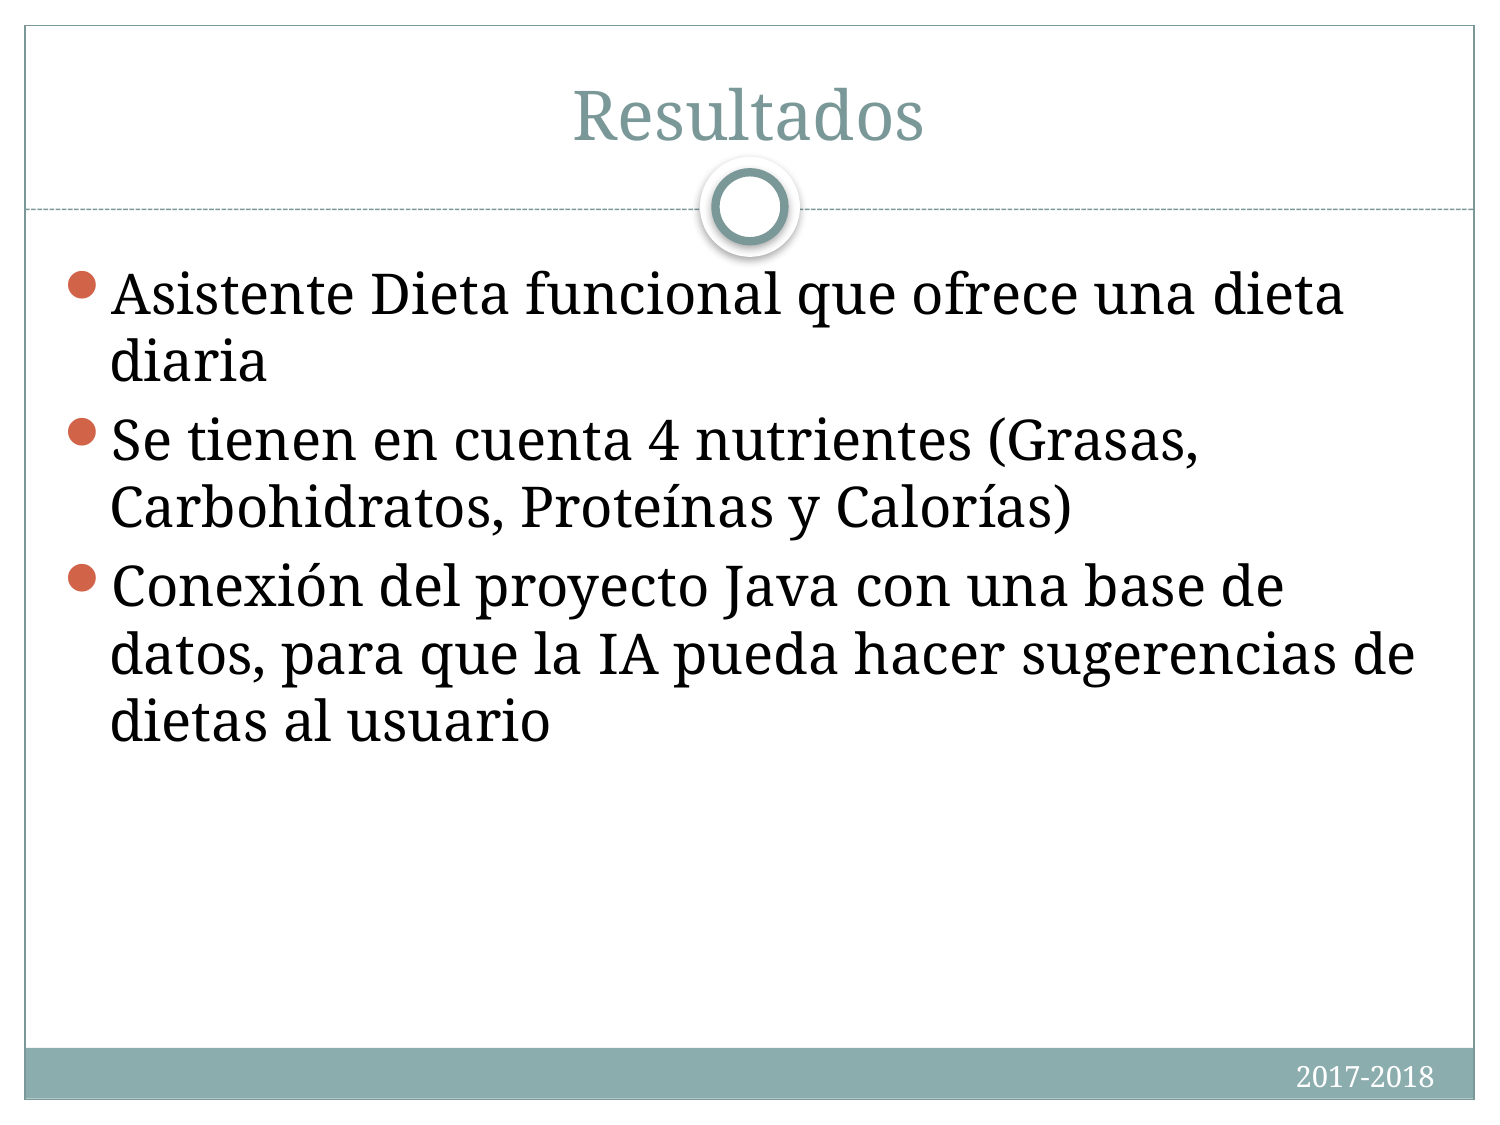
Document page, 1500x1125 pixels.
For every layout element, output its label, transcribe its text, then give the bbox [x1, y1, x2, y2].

title Resultados [49, 37, 1450, 162]
list Asistente Dieta funcional que ofrece una dieta diaria Se tienen en cuenta 4 nutrientes (Grasas, Carbohidratos, Proteínas y Calorías) Conexión del proyecto Java con una base de datos, para que la IA pueda hacer sugerencias de dietas al usuario [49, 250, 1445, 1001]
slide_number 2017-2018 [950, 1050, 1450, 1111]
